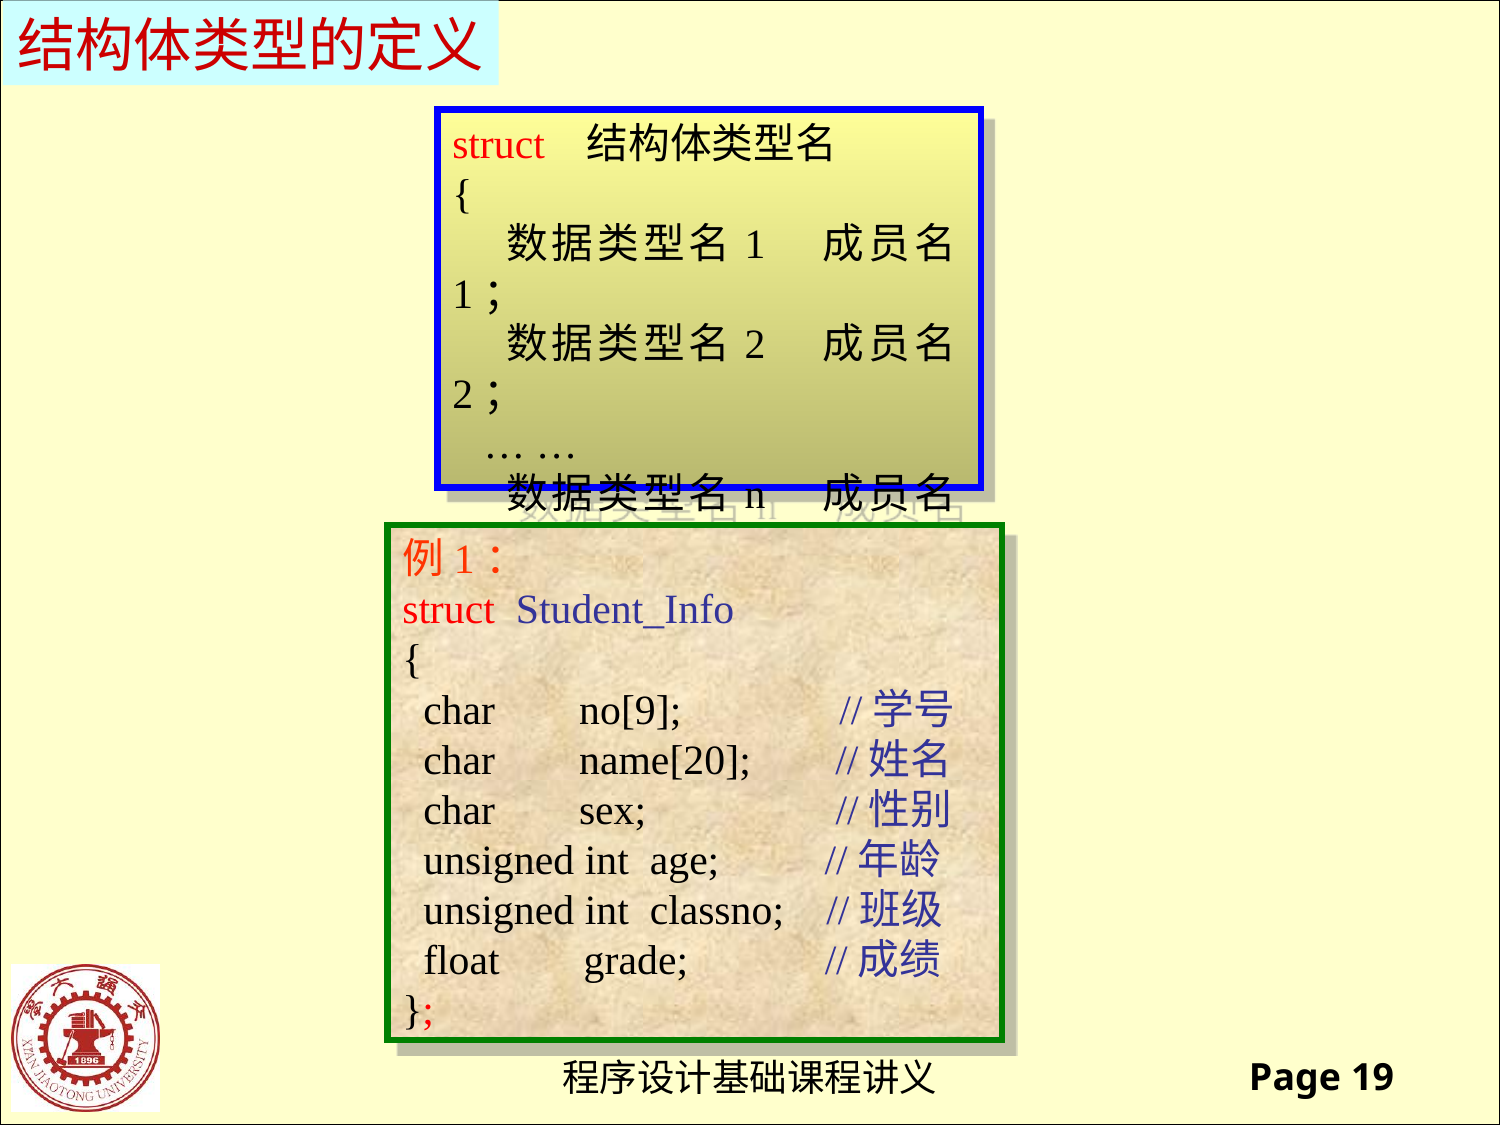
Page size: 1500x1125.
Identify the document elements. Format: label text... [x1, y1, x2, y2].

text_box 例1： struct Student_Info { char no[9]; //学号 char name[20]; //姓名 char sex; //性别 unsigned int age; //年龄 unsigned int classno; //班级 float grade; //成绩 }; [387, 524, 1002, 1040]
text_box 结构体类型的定义 [2, 0, 499, 86]
text_box struct 结构体类型名 { 数据类型名1 成员名1； 数据类型名2 成员名2； … … 数据类型名n 成员名n； }； [437, 109, 981, 488]
picture [11, 964, 160, 1112]
